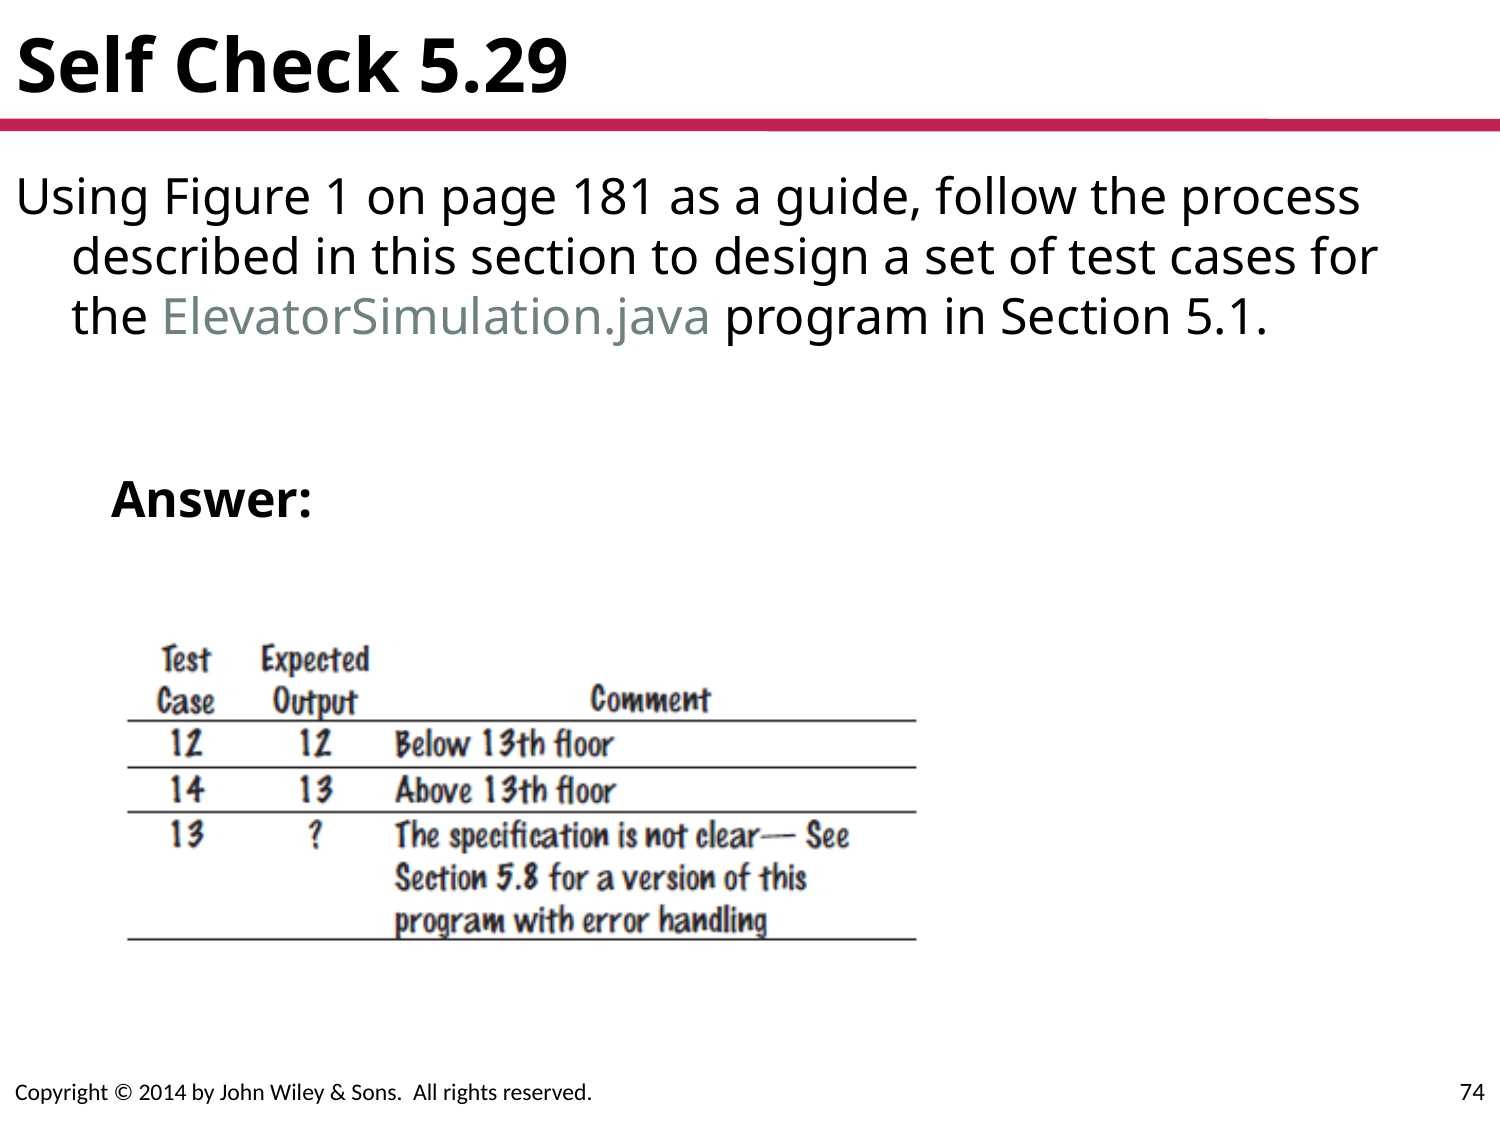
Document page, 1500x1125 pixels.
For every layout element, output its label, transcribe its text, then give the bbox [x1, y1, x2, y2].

title Self Check 5.29 [1, 0, 1500, 125]
list Answer: [96, 459, 1448, 562]
picture [110, 629, 936, 958]
list Using Figure 1 on page 181 as a guide, follow the process described in this section to design a set of test cases for the ElevatorSimulation.java program in Section 5.1. [0, 157, 1424, 409]
